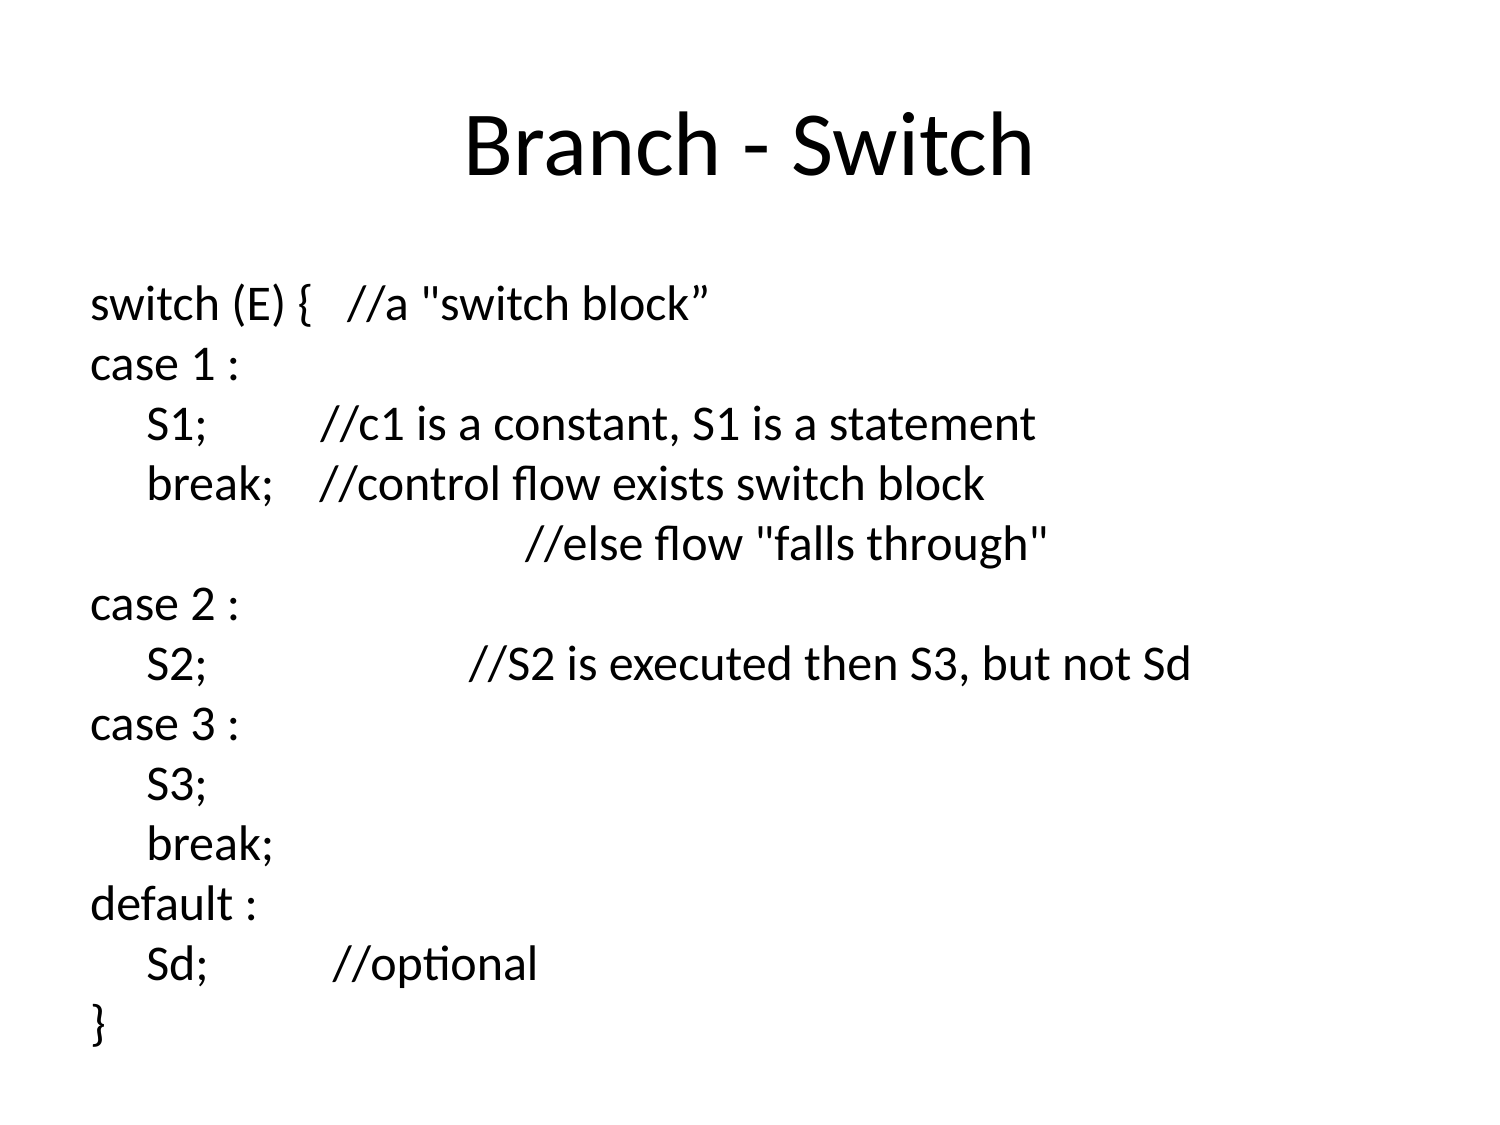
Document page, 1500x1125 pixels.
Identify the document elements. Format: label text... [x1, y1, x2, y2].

title Branch - Switch [75, 45, 1425, 233]
list switch (E) { //a "switch block” case 1 : S1; //c1 is a constant, S1 is a statement break; //control flow exists switch block //else flow "falls through" case 2 : S2; //S2 is executed then S3, but not Sd case 3 : S3; break; default : Sd; //optional } [75, 262, 1425, 1005]
